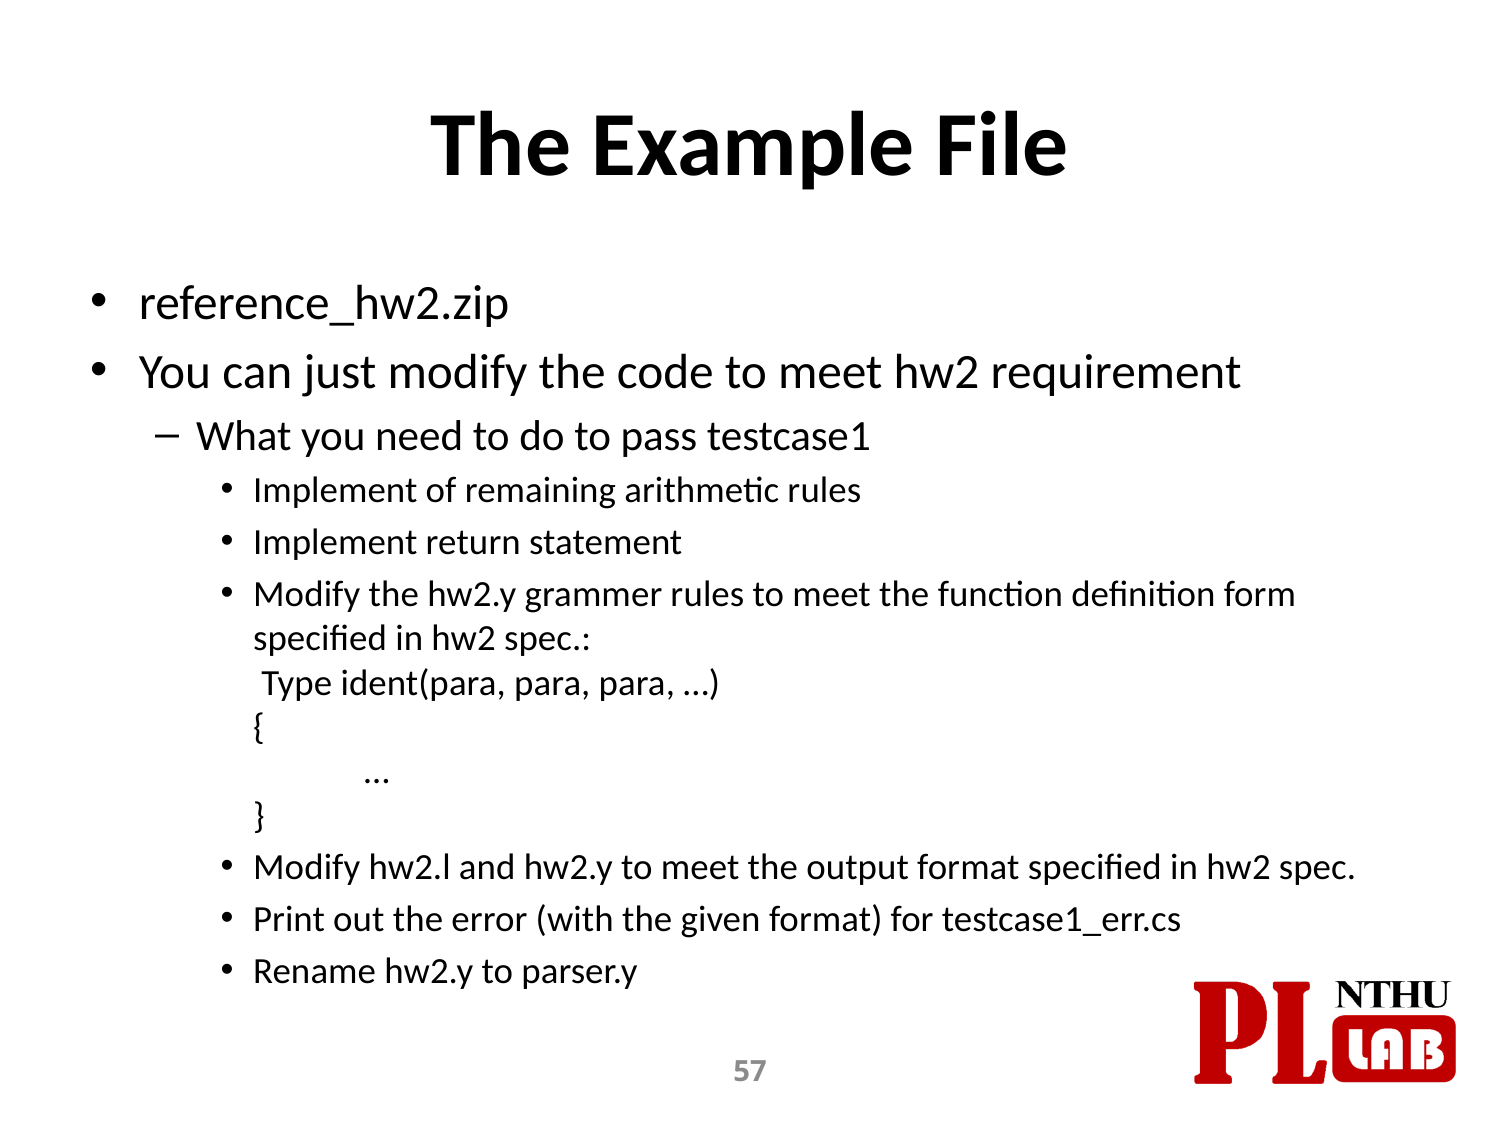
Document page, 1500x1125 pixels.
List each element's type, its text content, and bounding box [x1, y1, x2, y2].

picture [1187, 964, 1467, 1094]
slide_number 57 [575, 1042, 925, 1103]
title The Example File [75, 45, 1425, 233]
list reference_hw2.zip You can just modify the code to meet hw2 requirement What you need to do to pass testcase1 Implement of remaining arithmetic rules Implement return statement Modify the hw2.y grammer rules to meet the function definition form specified in hw2 spec.: Type ident(para, para, para, …) { … } Modify hw2.l and hw2.y to meet the output format specified in hw2 spec. Print out the error (with the given format) for testcase1_err.cs Rename hw2.y to parser.y [75, 262, 1425, 1005]
